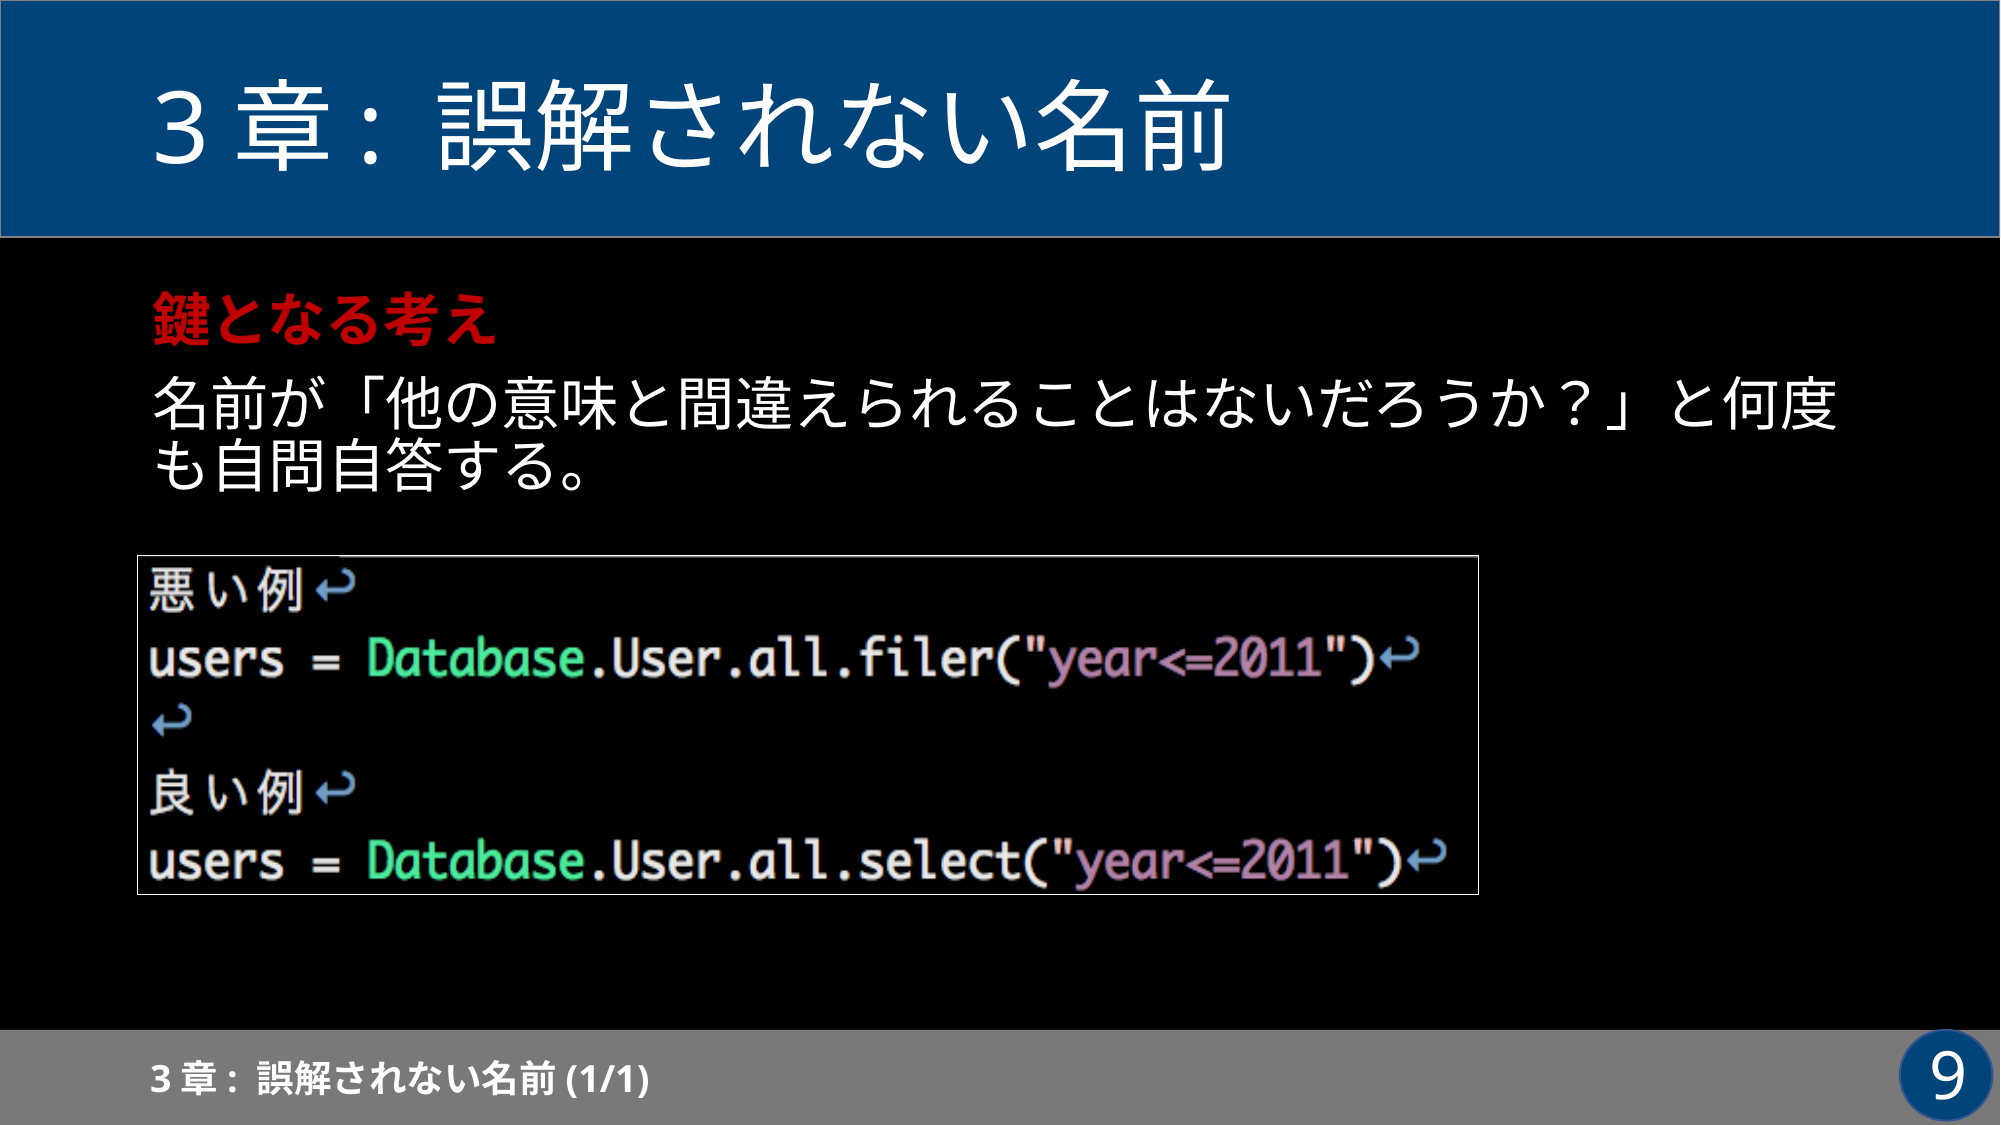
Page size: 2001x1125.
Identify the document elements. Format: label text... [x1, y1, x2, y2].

title 3章: 誤解されない名前 [137, 22, 1863, 241]
list 鍵となる考え 名前が「他の意味と間違えられることはないだろうか？」と何度も自問自答する。 [137, 283, 1863, 952]
slide_number 8 [1532, 1047, 1983, 1108]
picture [137, 555, 1479, 895]
text_box 3章: 誤解されない名前(1/1) [135, 1047, 665, 1107]
